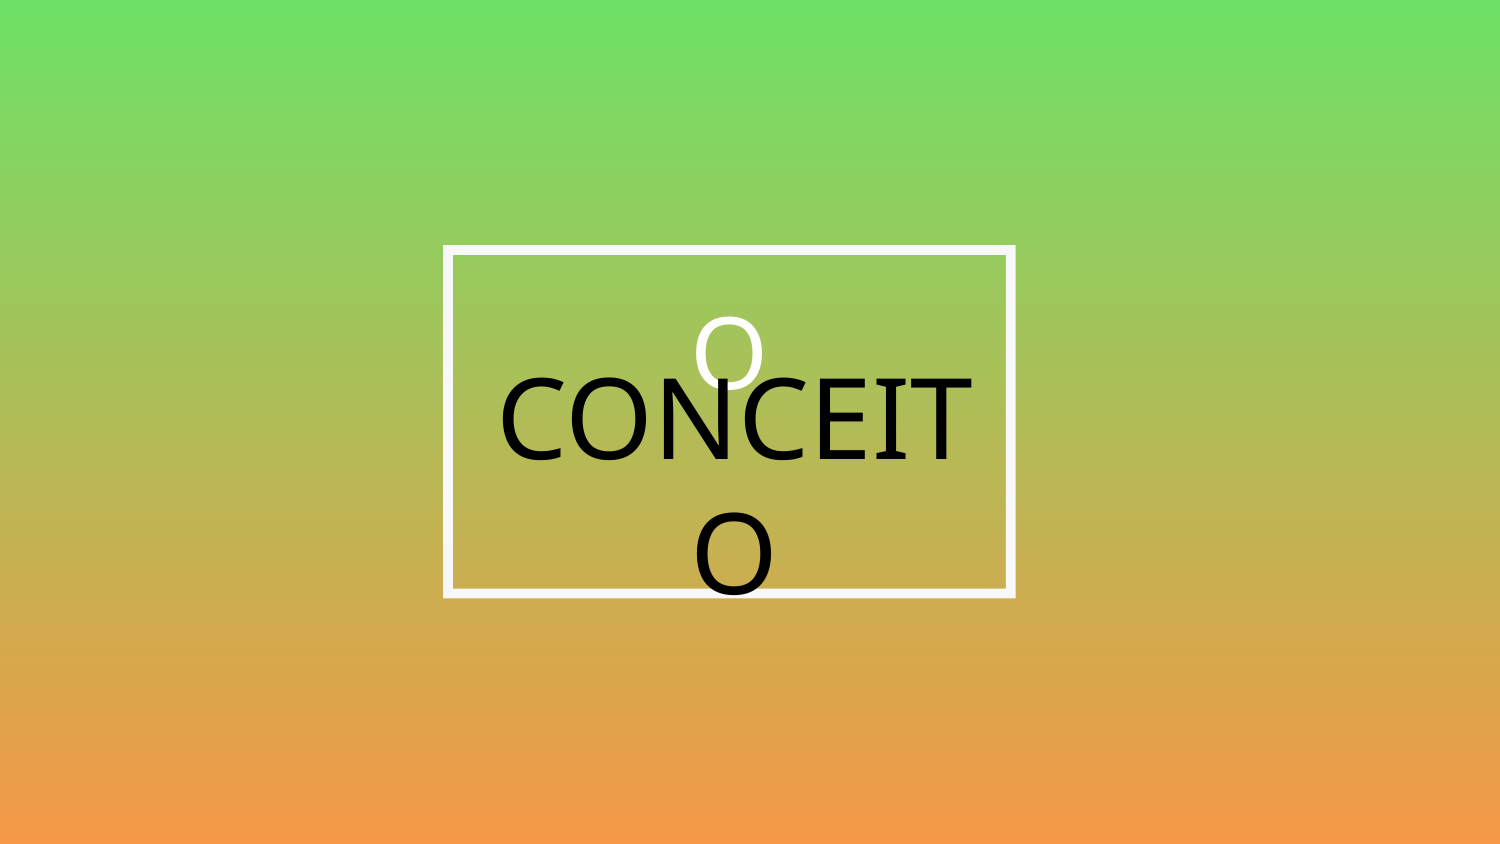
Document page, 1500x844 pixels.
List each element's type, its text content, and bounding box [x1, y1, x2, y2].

text_box [0, 0, 1500, 844]
text_box CONCEITO [443, 409, 1025, 556]
text_box [443, 556, 1016, 599]
text_box O [485, 276, 974, 409]
text_box [443, 245, 1016, 409]
